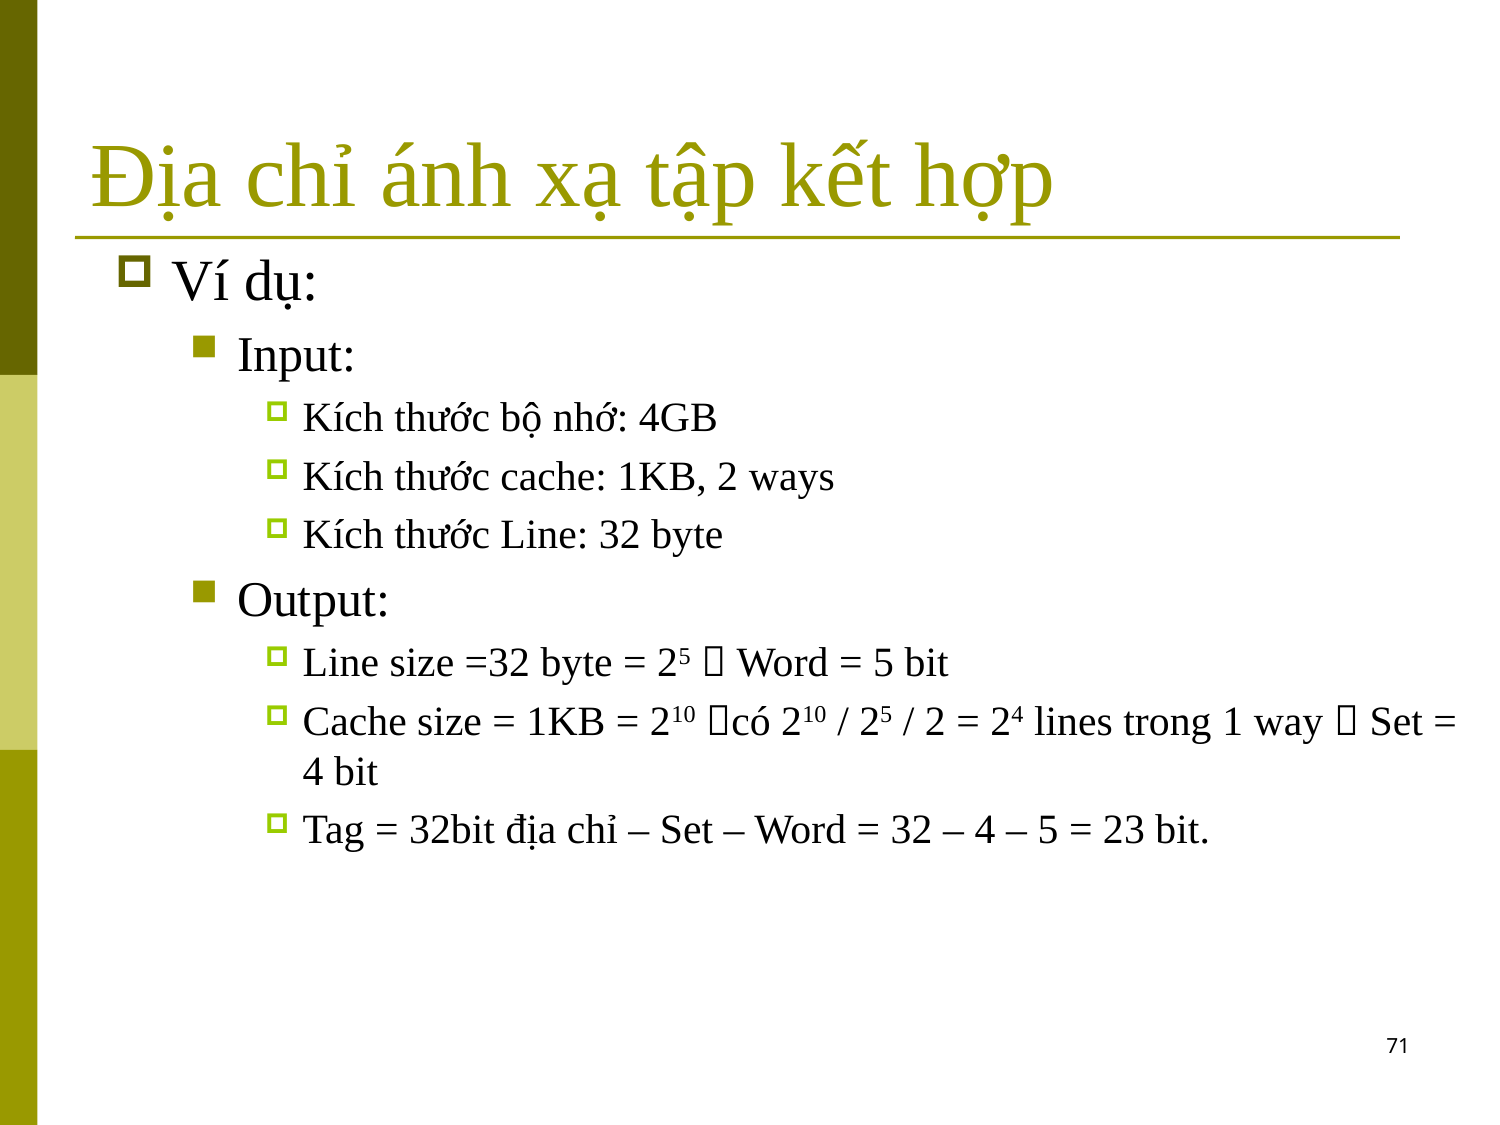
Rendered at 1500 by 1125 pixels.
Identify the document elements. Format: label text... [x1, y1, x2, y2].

title Địa chỉ ánh xạ tập kết hợp [75, 45, 1425, 233]
list Ví dụ: Input: Kích thước bộ nhớ: 4GB Kích thước cache: 1KB, 2 ways Kích thước Line: 32 byte Output: Line size =32 byte = 25  Word = 5 bit Cache size = 1KB = 210 có 210 / 25 / 2 = 24 lines trong 1 way  Set = 4 bit Tag = 32bit địa chỉ – Set – Word = 32 – 4 – 5 = 23 bit. [100, 234, 1477, 1043]
slide_number 71 [1074, 1043, 1426, 1101]
